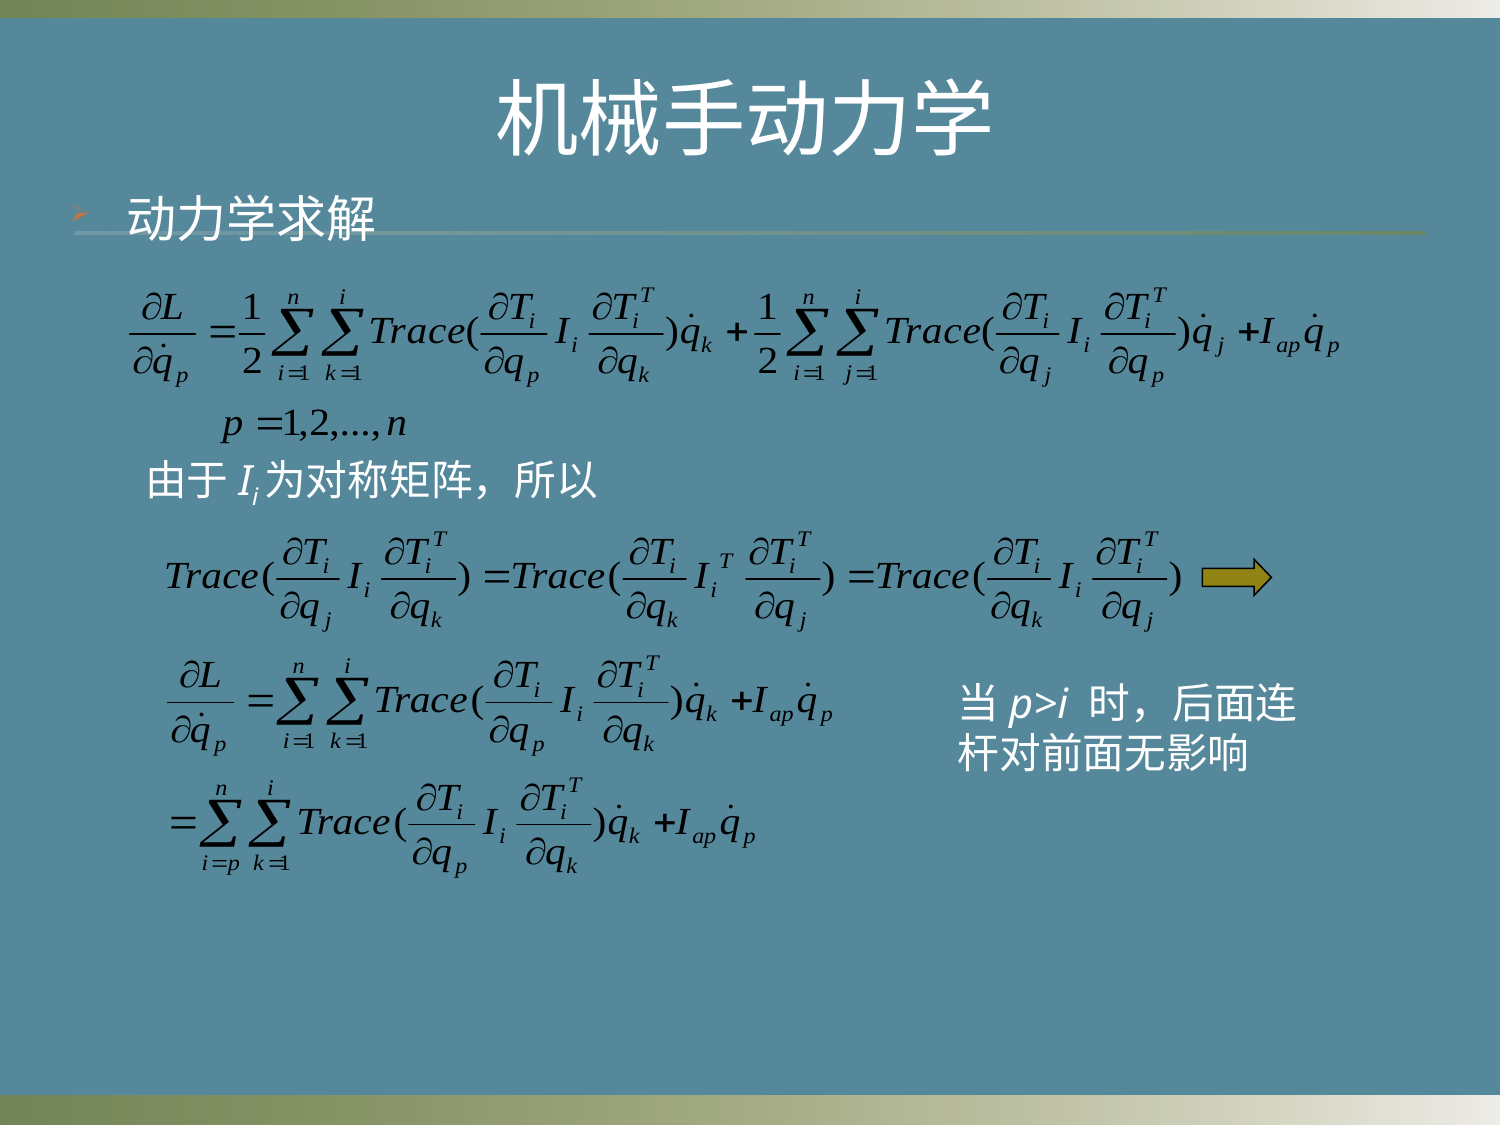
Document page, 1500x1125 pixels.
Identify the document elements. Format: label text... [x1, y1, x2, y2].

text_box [160, 644, 843, 888]
text_box 当p>i 时，后面连杆对前面无影响 [942, 668, 1336, 784]
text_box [210, 405, 416, 453]
text_box 动力学求解 由于Ii为对称矩阵，所以 [55, 179, 1424, 1057]
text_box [159, 520, 1192, 640]
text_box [122, 275, 1348, 395]
title 机械手动力学 [107, 82, 1383, 151]
text_box [1202, 559, 1272, 596]
